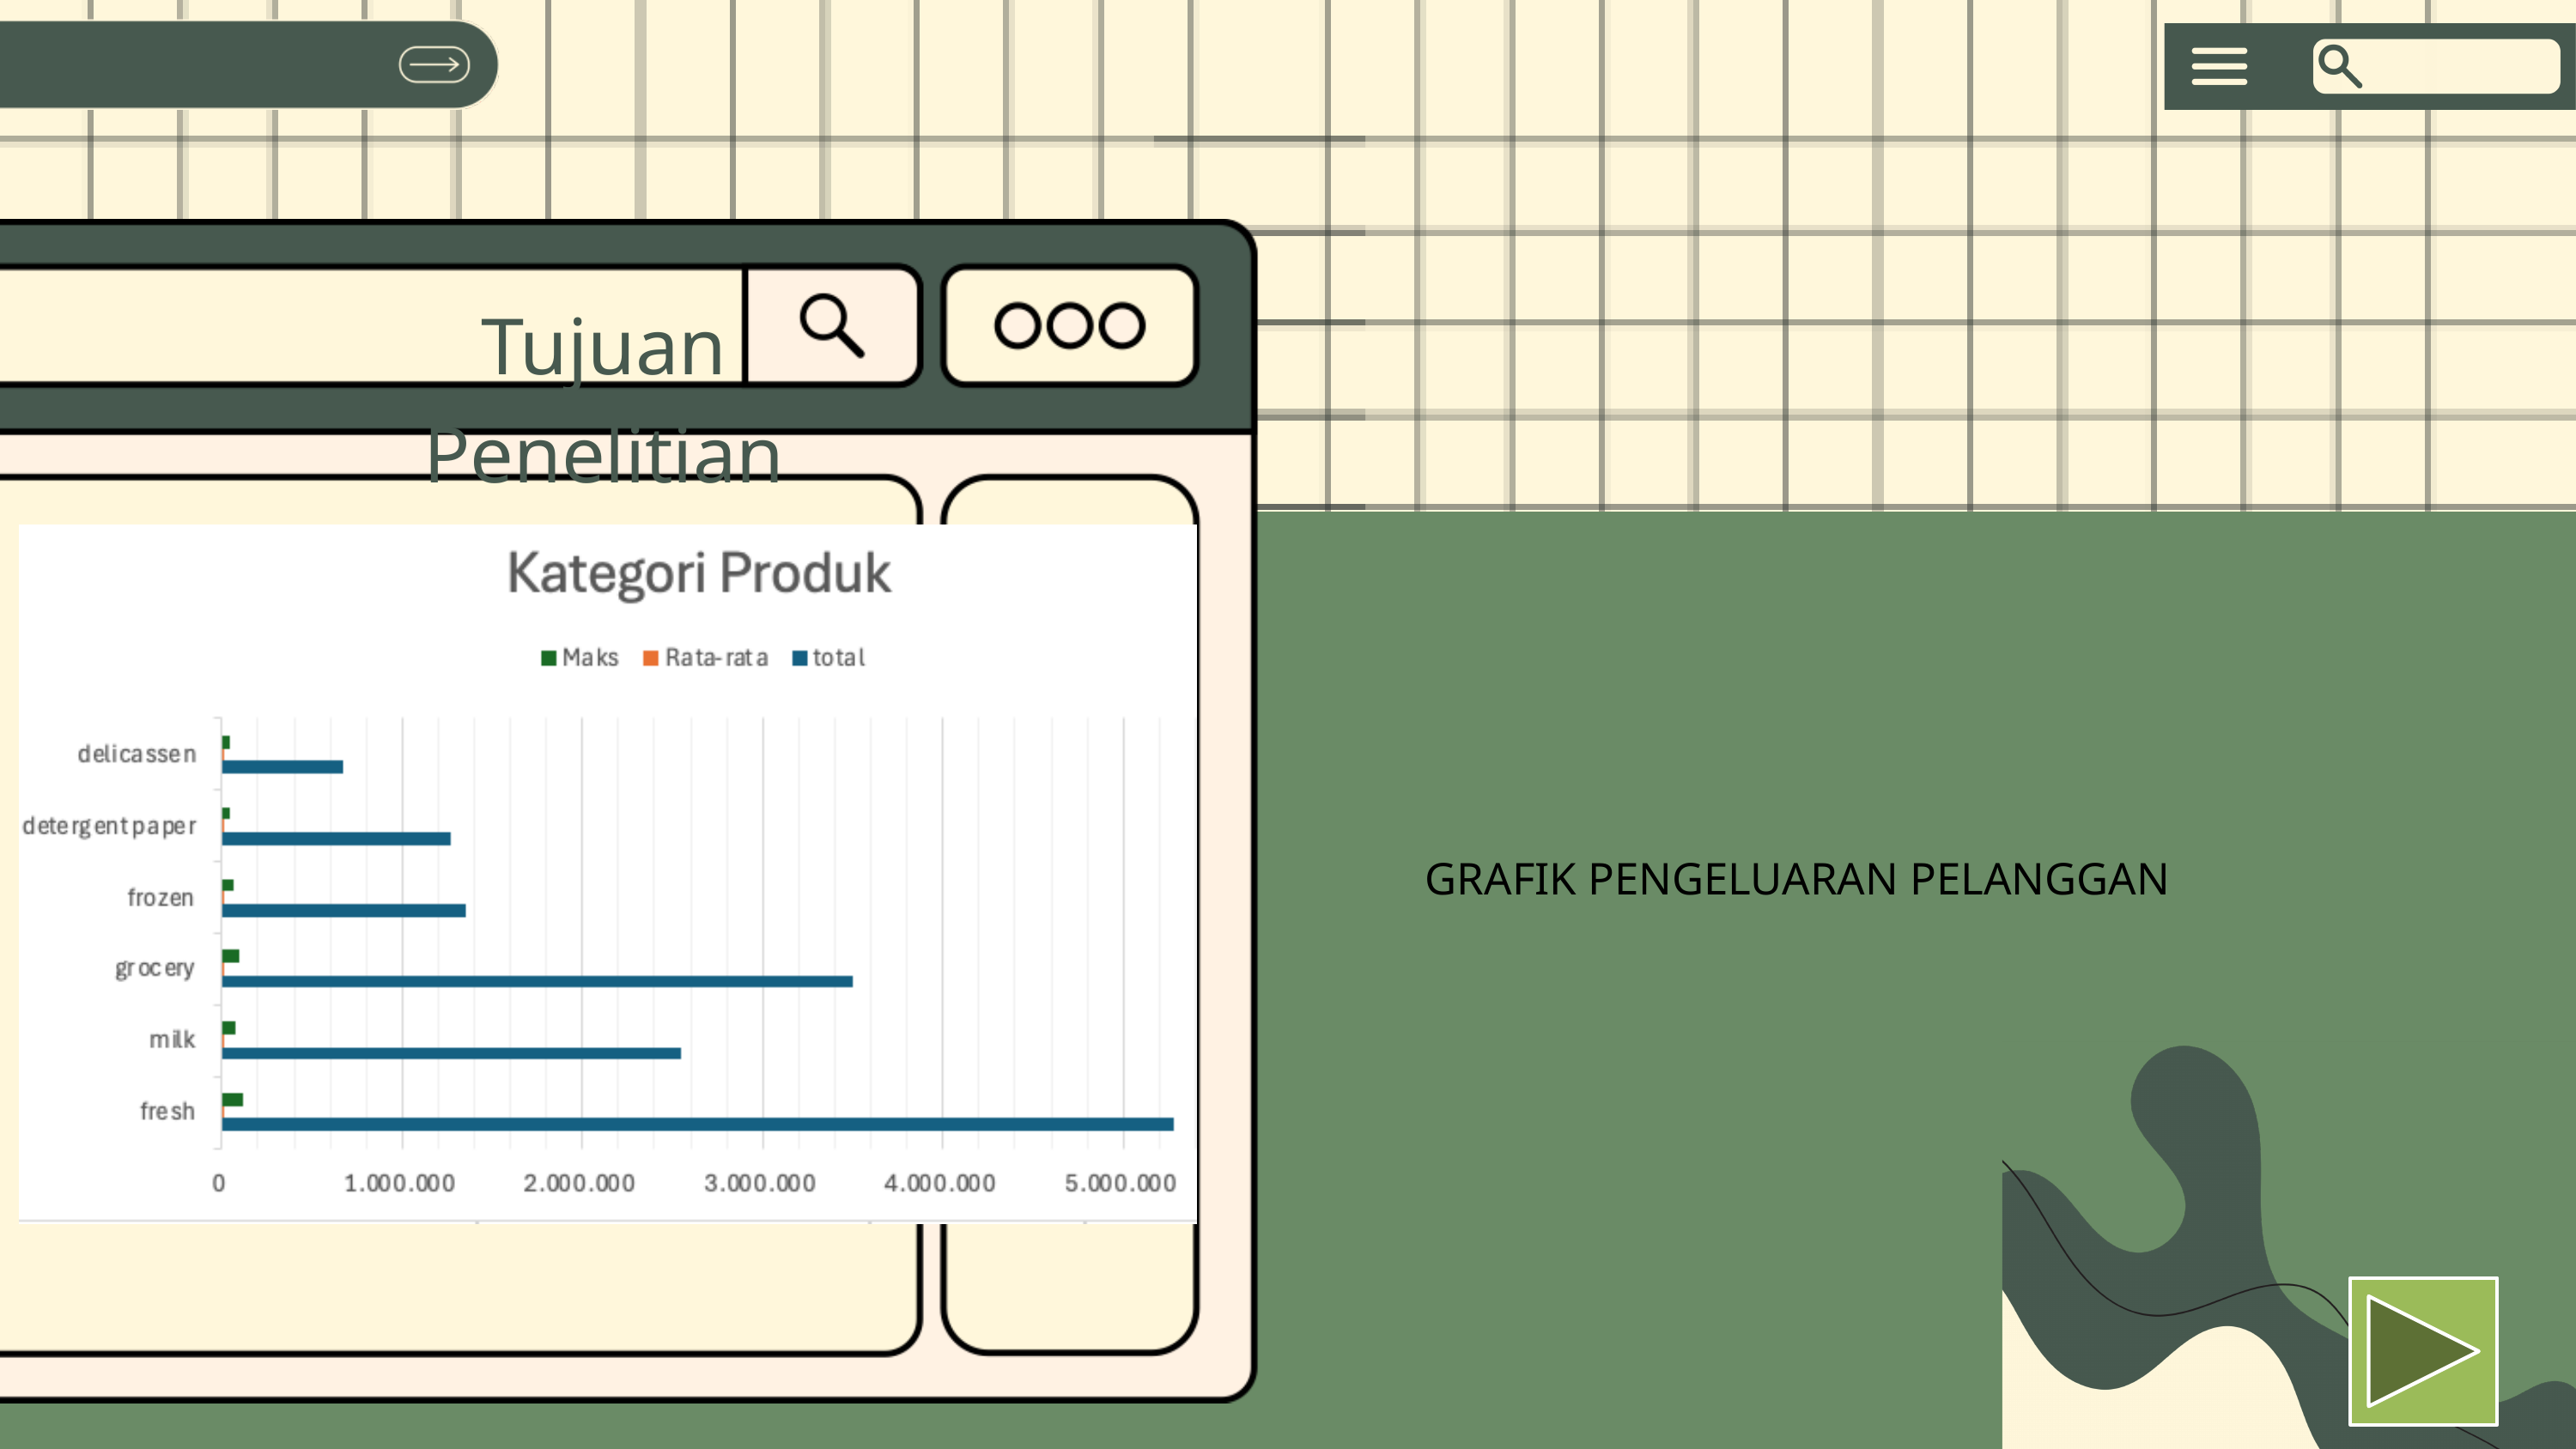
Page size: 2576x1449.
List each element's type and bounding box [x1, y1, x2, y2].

text_box [0, 0, 2576, 509]
text_box [0, 511, 2576, 1449]
